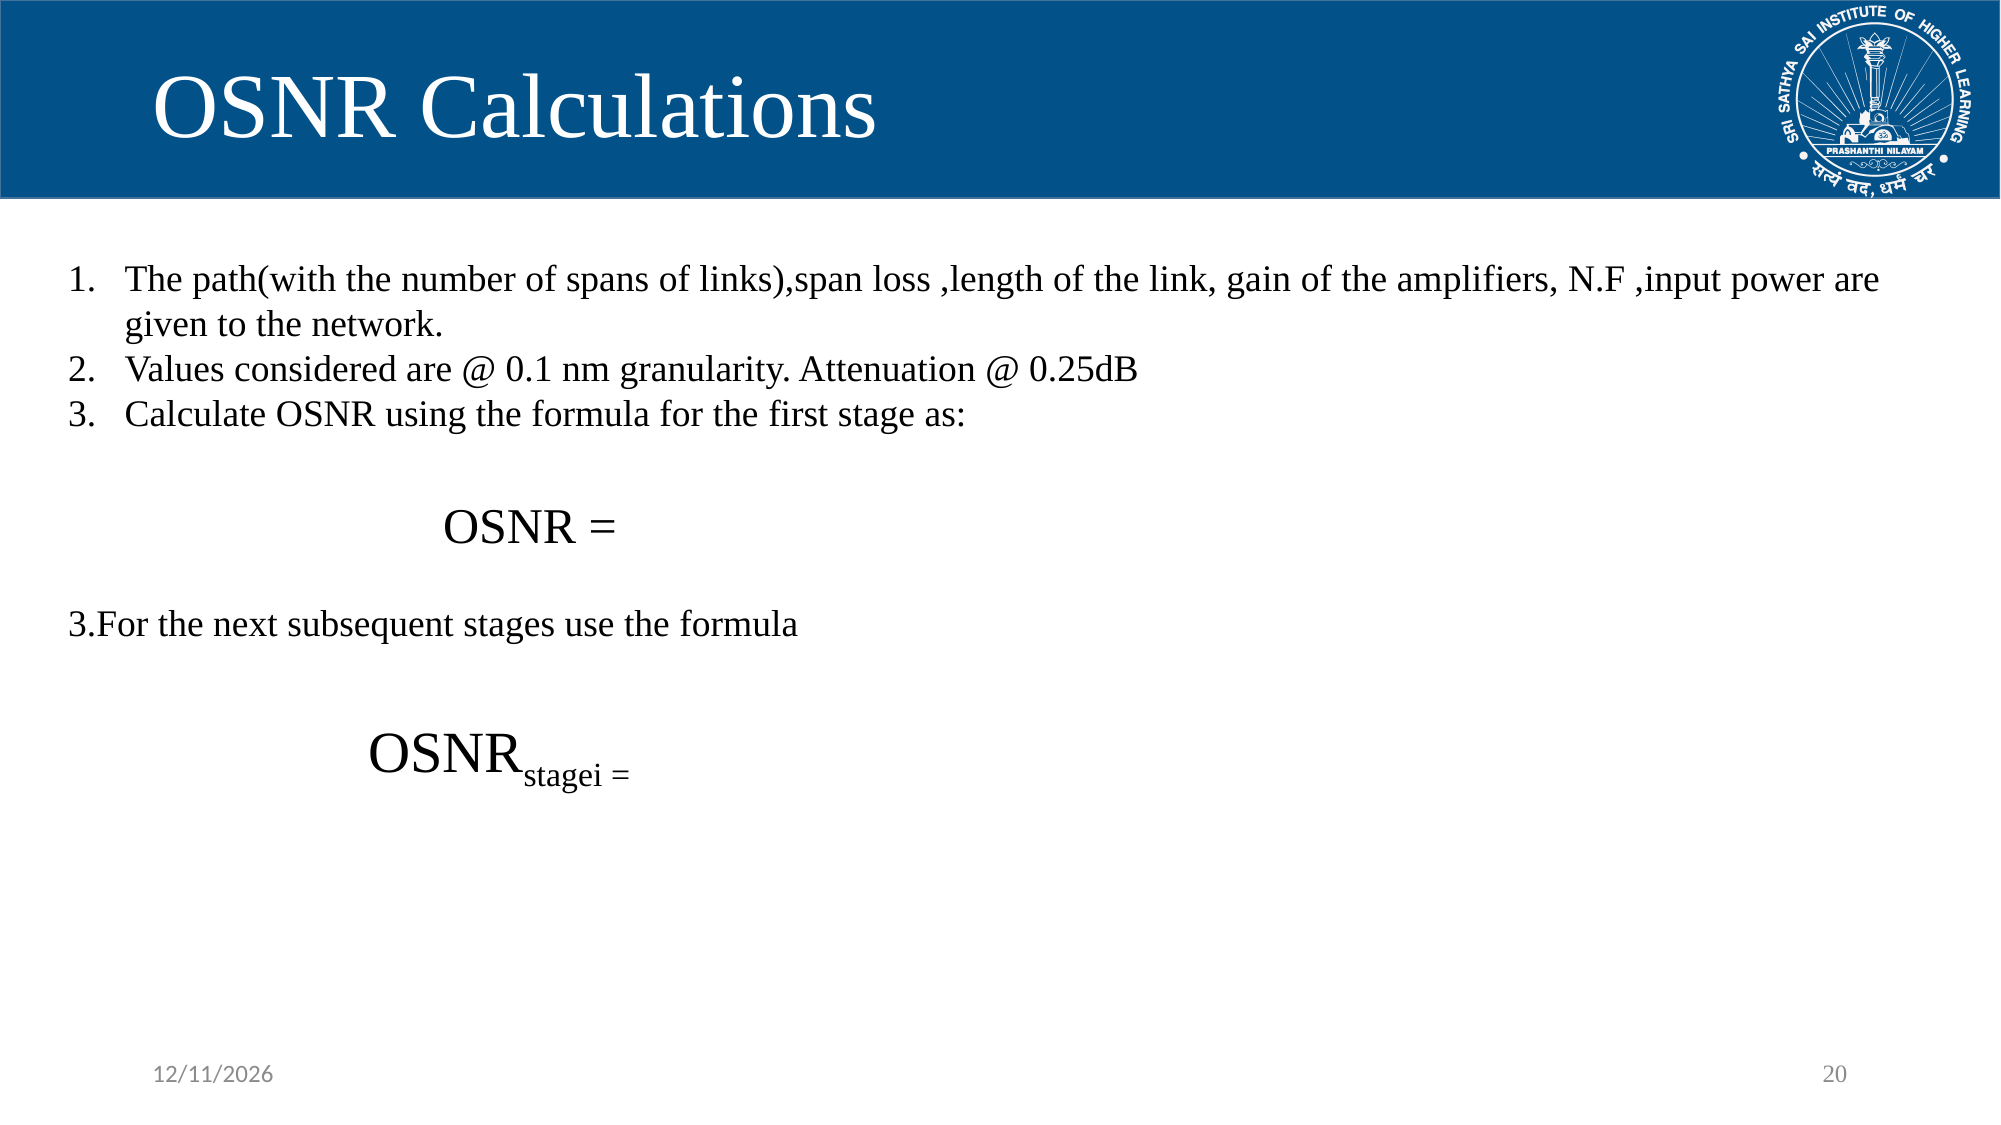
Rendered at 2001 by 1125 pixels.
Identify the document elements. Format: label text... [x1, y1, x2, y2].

title OSNR Calculations [137, 0, 1863, 217]
picture [1863, 1, 1975, 200]
slide_number 20 [1412, 1042, 1863, 1103]
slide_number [137, 1042, 588, 1103]
